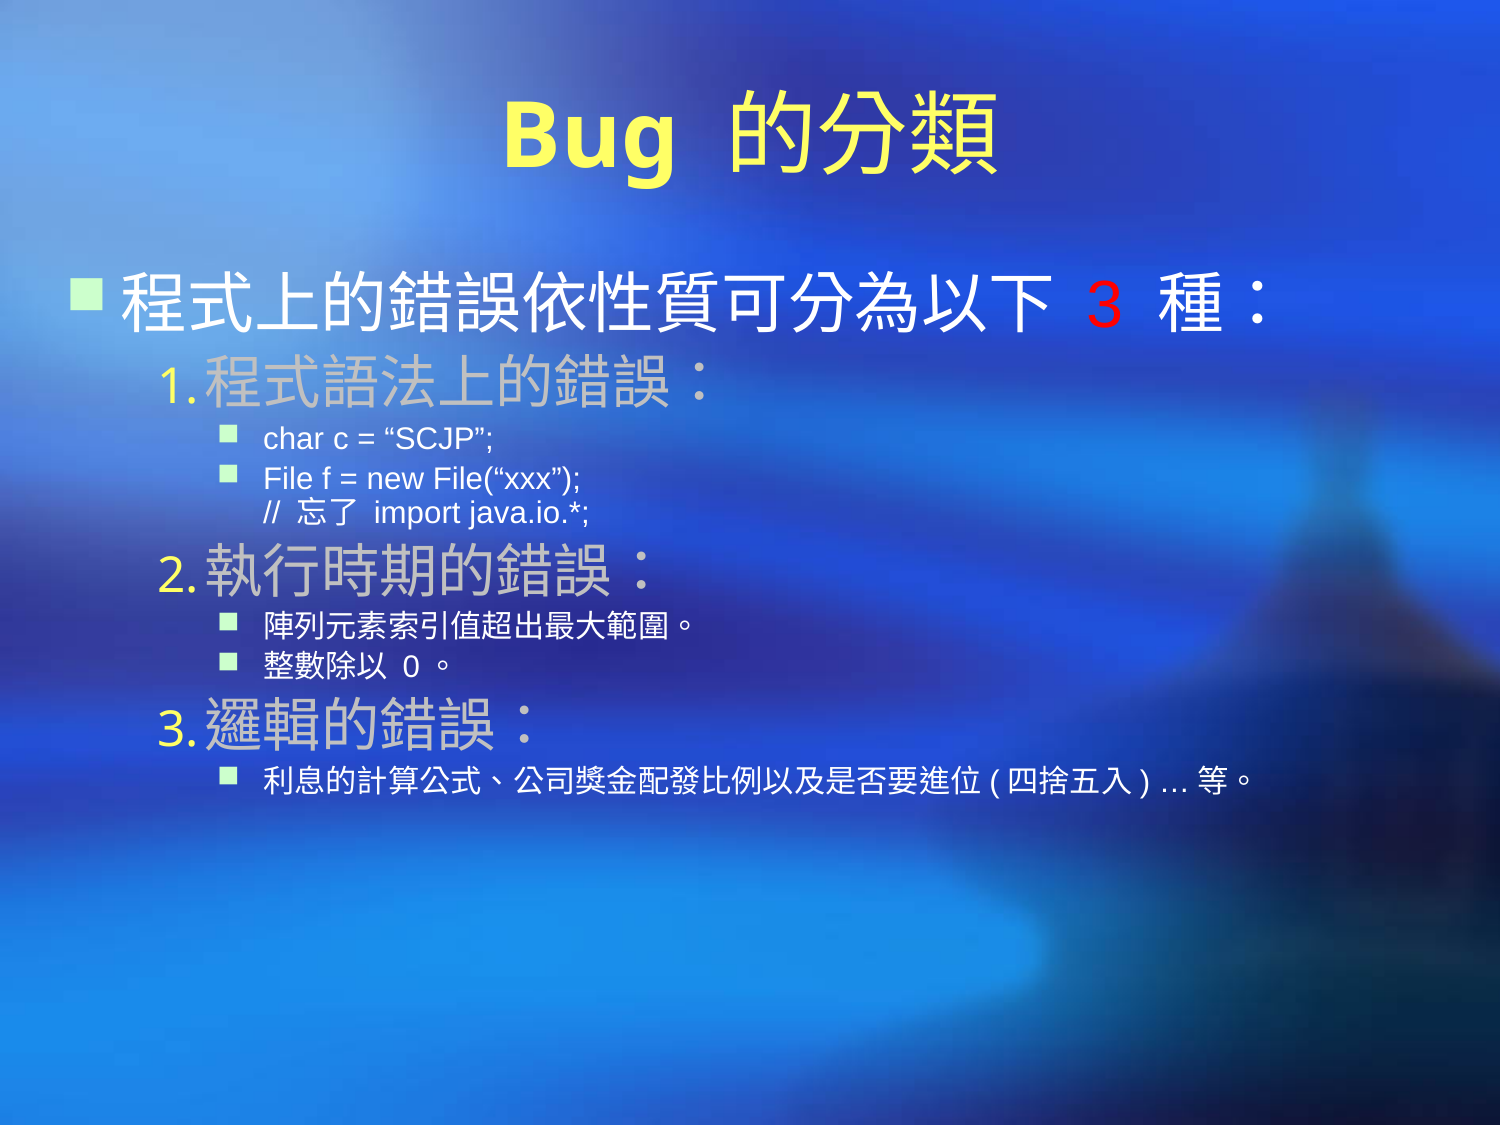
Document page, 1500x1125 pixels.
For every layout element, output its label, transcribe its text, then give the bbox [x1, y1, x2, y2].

list 程式上的錯誤依性質可分為以下 3 種： 程式語法上的錯誤： char c = “SCJP”; File f = new File(“xxx”); // 忘了 import java.io.*; 執行時期的錯誤： 陣列元素索引值超出最大範圍。 整數除以 0。 邏輯的錯誤： 利息的計算公式、公司獎金配發比例以及是否要進位(四捨五入) …等。 [49, 262, 1451, 1001]
picture [0, 0, 1500, 1125]
title Bug 的分類 [49, 37, 1451, 225]
